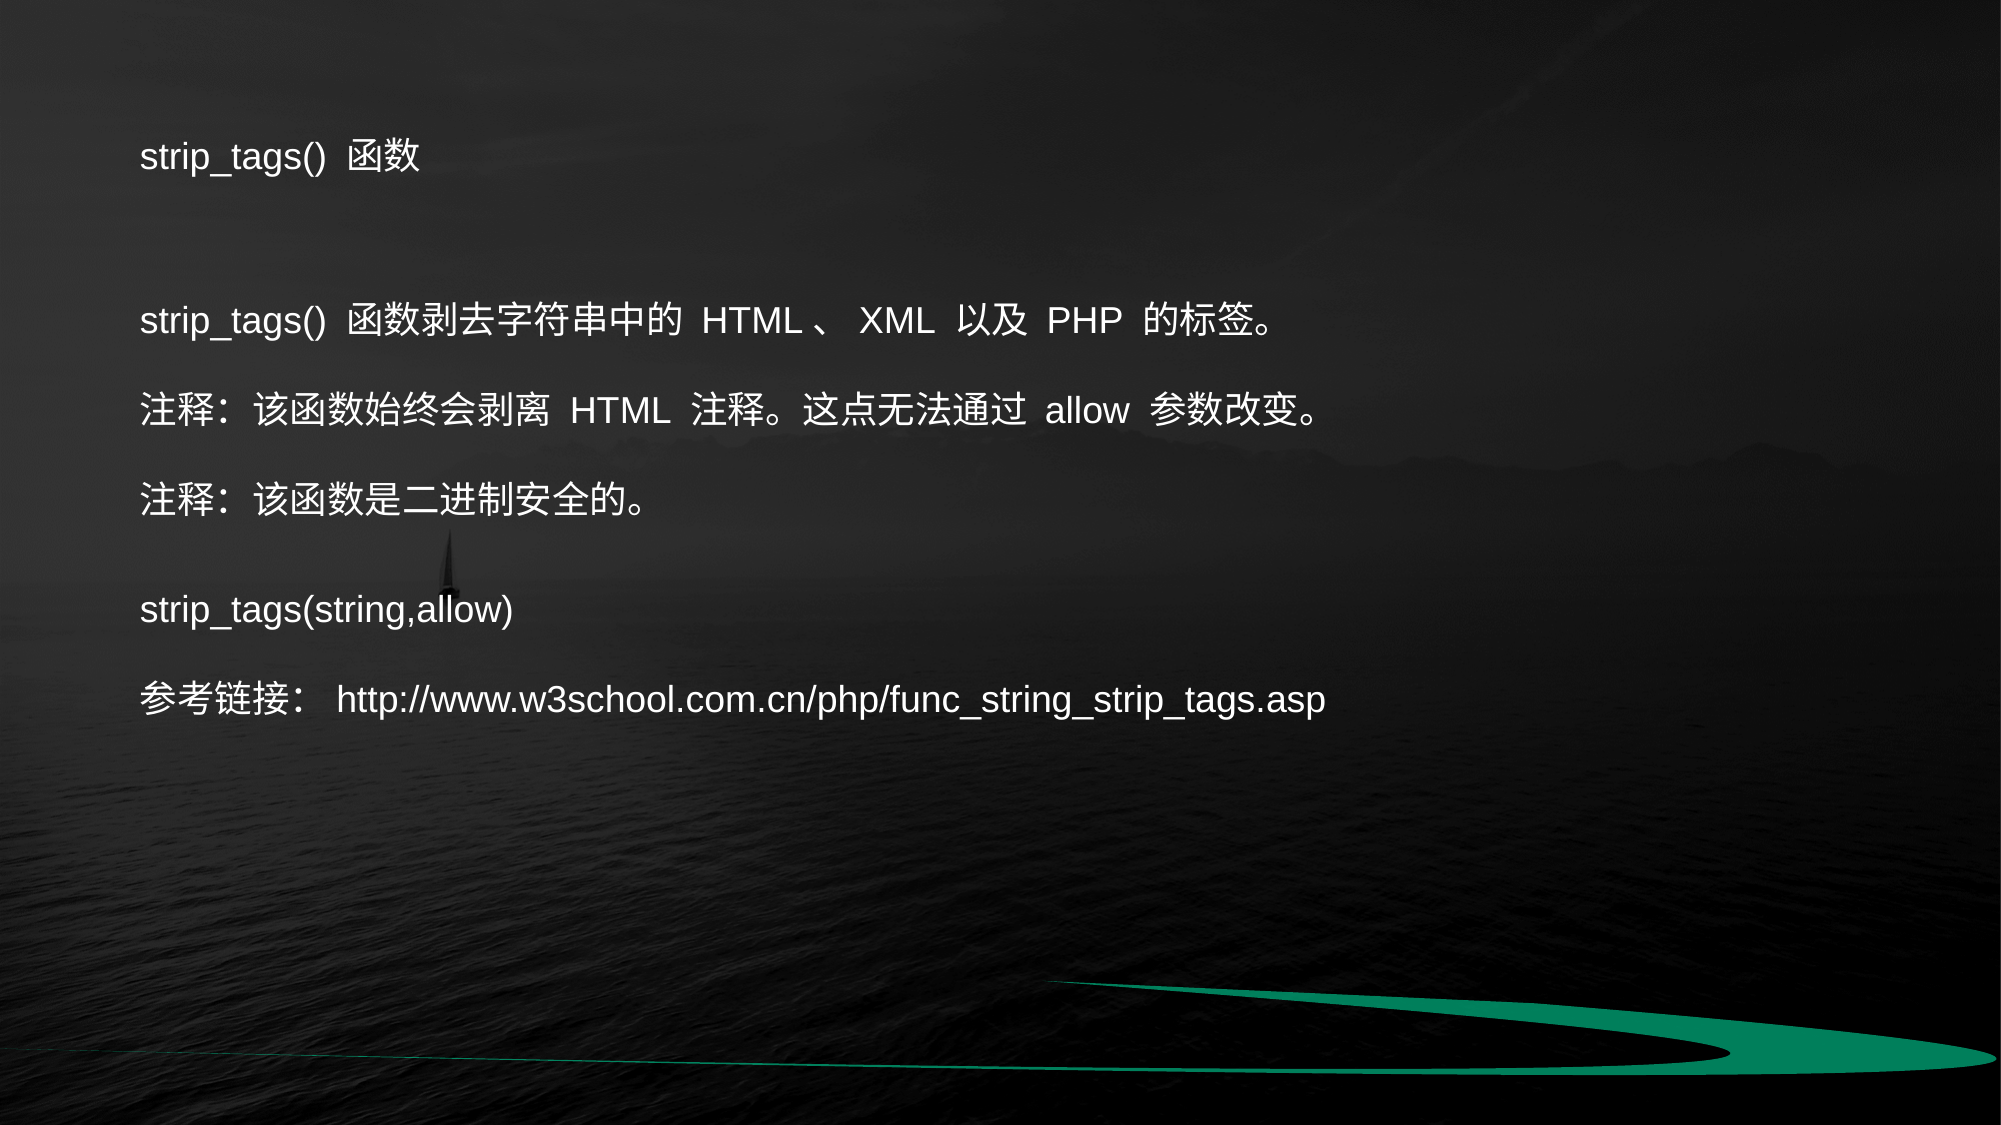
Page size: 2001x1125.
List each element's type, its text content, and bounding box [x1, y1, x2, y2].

text_box strip_tags() 函数 [124, 124, 1864, 184]
picture [0, 0, 2001, 1125]
text_box strip_tags(string,allow) 参考链接：http://www.w3school.com.cn/php/func_string_strip_tags.asp [124, 577, 1864, 728]
text_box strip_tags() 函数剥去字符串中的 HTML、XML 以及 PHP 的标签。 注释：该函数始终会剥离 HTML 注释。这点无法通过 allow 参数改变。 注释：该函数是二进制安全的。 [124, 289, 1864, 529]
text_box [0, 979, 1998, 1077]
